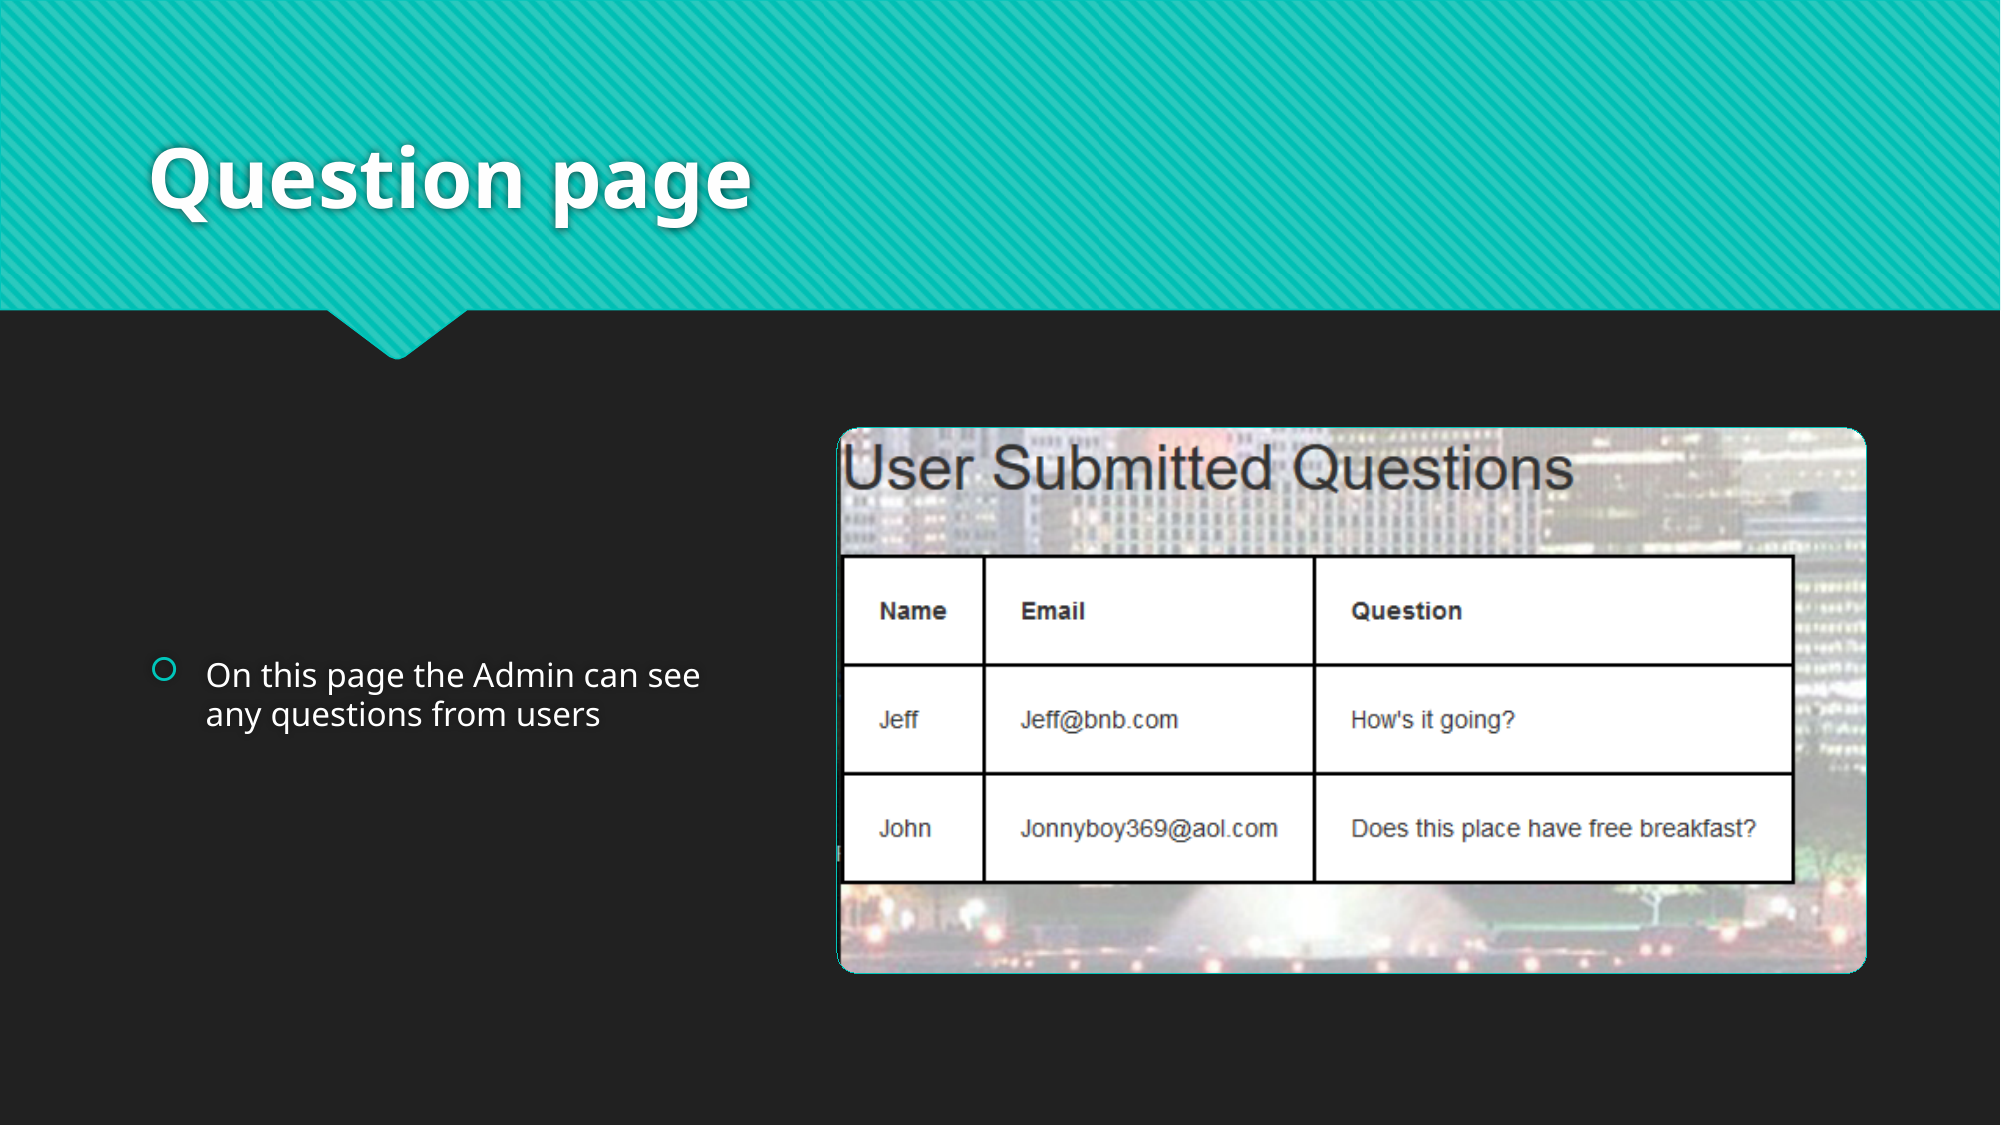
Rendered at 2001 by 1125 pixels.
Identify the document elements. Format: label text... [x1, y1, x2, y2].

title Question page [132, 73, 1868, 233]
picture [836, 427, 1867, 974]
list On this page the Admin can see any questions from users [134, 395, 764, 992]
